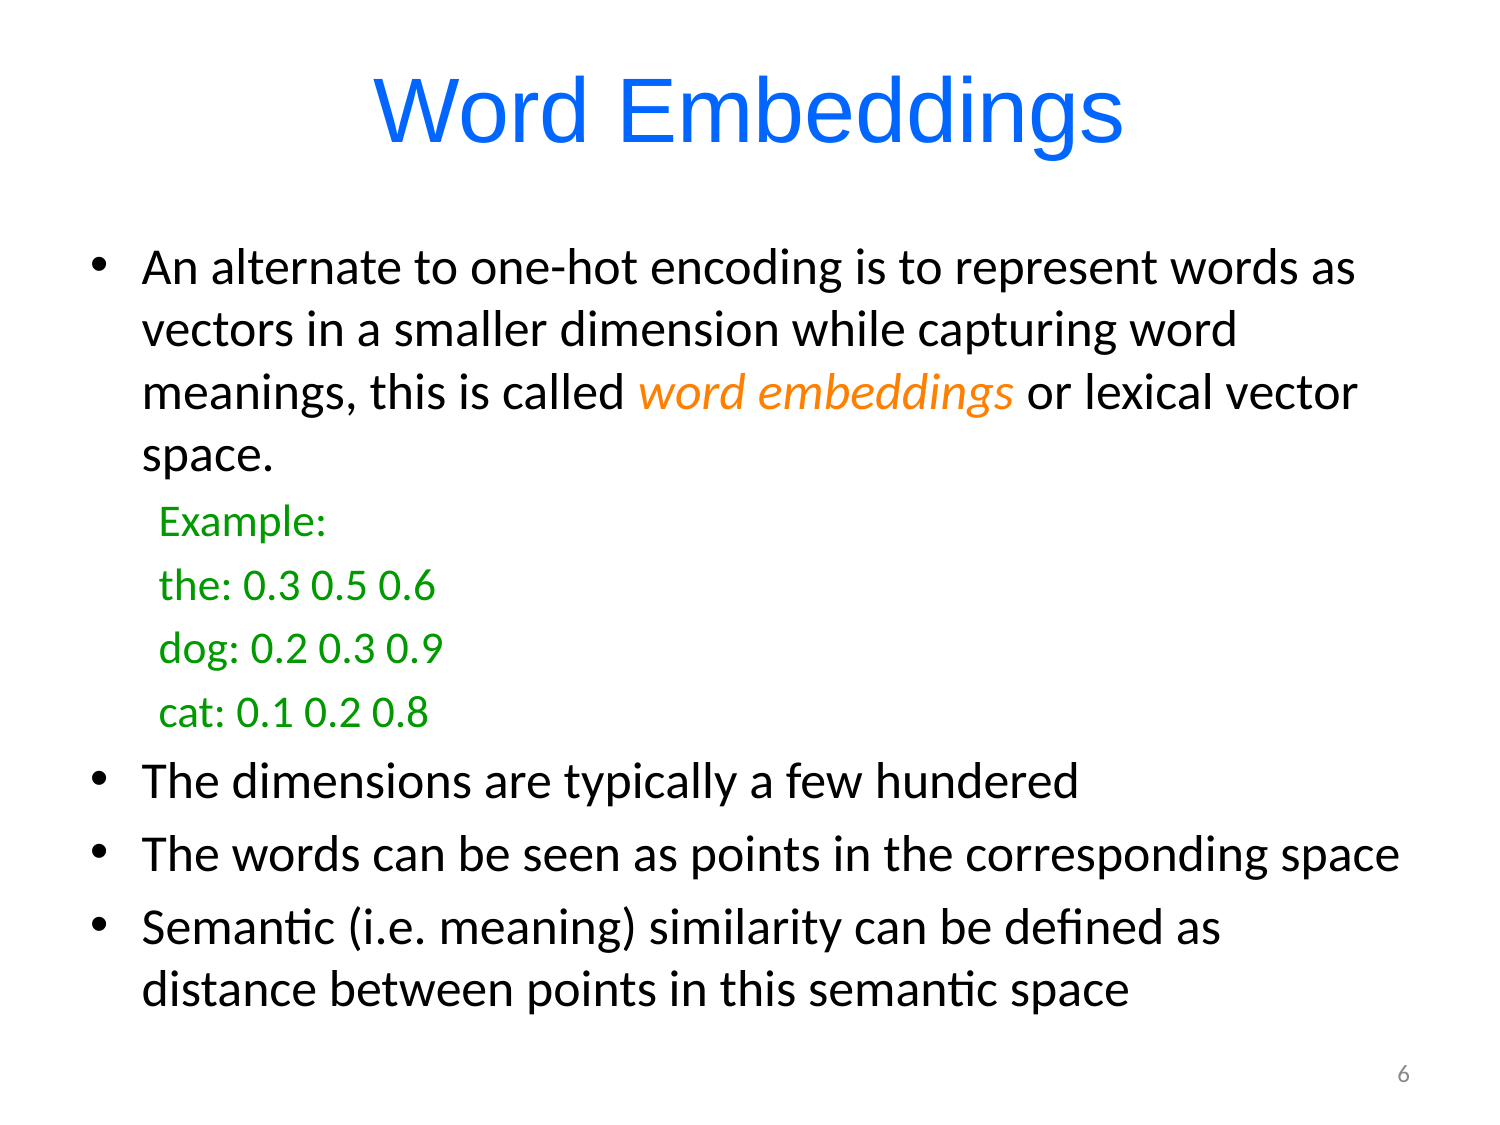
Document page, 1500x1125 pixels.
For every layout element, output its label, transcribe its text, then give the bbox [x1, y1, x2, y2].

slide_number 6 [1074, 1042, 1425, 1103]
title Word Embeddings [75, 12, 1425, 200]
list An alternate to one-hot encoding is to represent words as vectors in a smaller dimension while capturing word meanings, this is called word embeddings or lexical vector space. Example: the: 0.3 0.5 0.6 dog: 0.2 0.3 0.9 cat: 0.1 0.2 0.8 The dimensions are typically a few hundered The words can be seen as points in the corresponding space Semantic (i.e. meaning) similarity can be defined as distance between points in this semantic space [75, 224, 1425, 1075]
